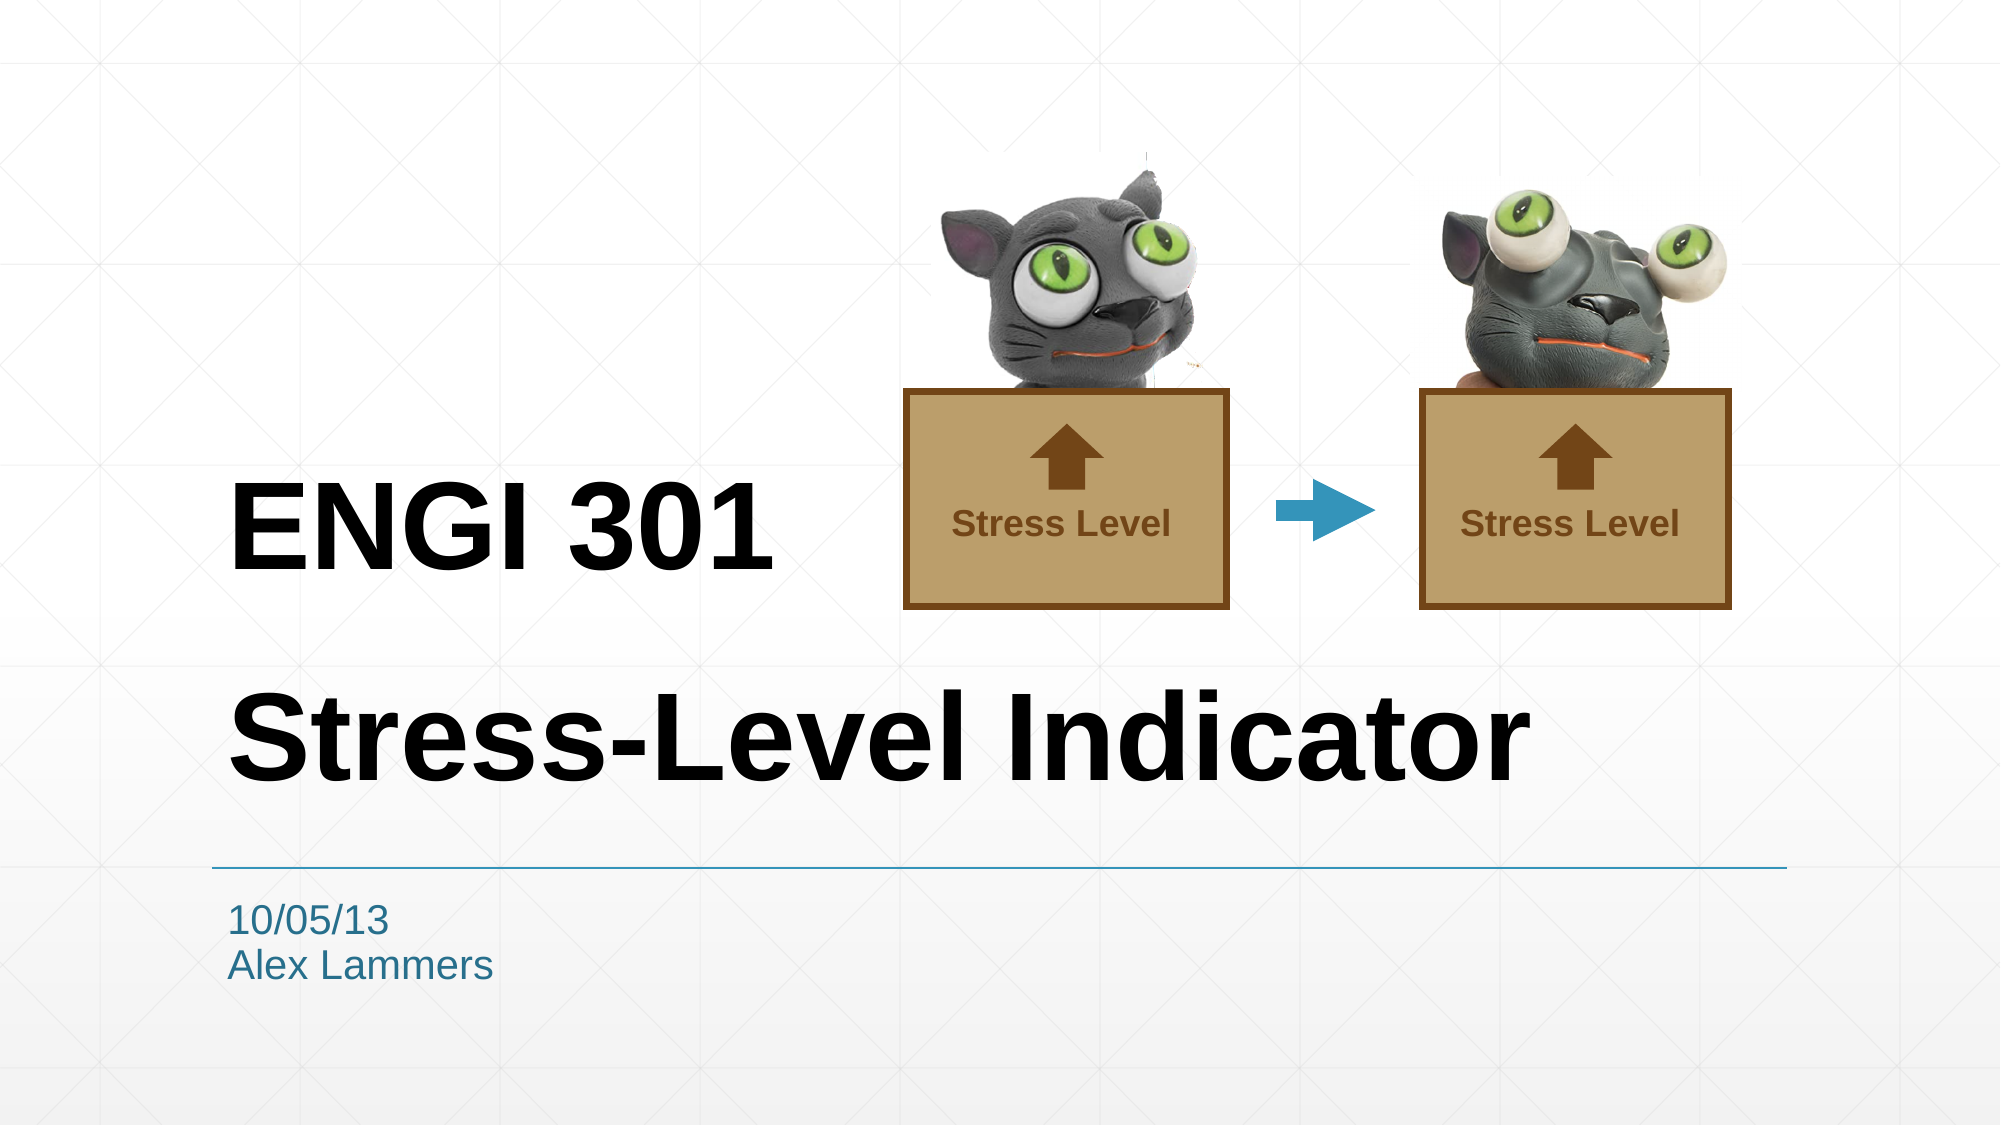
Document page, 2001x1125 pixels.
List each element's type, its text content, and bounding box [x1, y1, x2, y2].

text_box Stress-Level Indicator [212, 648, 1669, 814]
picture [1410, 176, 1742, 392]
text_box [1538, 423, 1613, 490]
title ENGI 301 [212, 293, 1838, 800]
text_box [1048, 477, 1086, 490]
picture [931, 151, 1203, 477]
text_box Stress Level [1421, 392, 1730, 607]
subtitle 10/05/13 Alex Lammers [212, 891, 1788, 1075]
text_box Stress Level [906, 390, 1228, 607]
